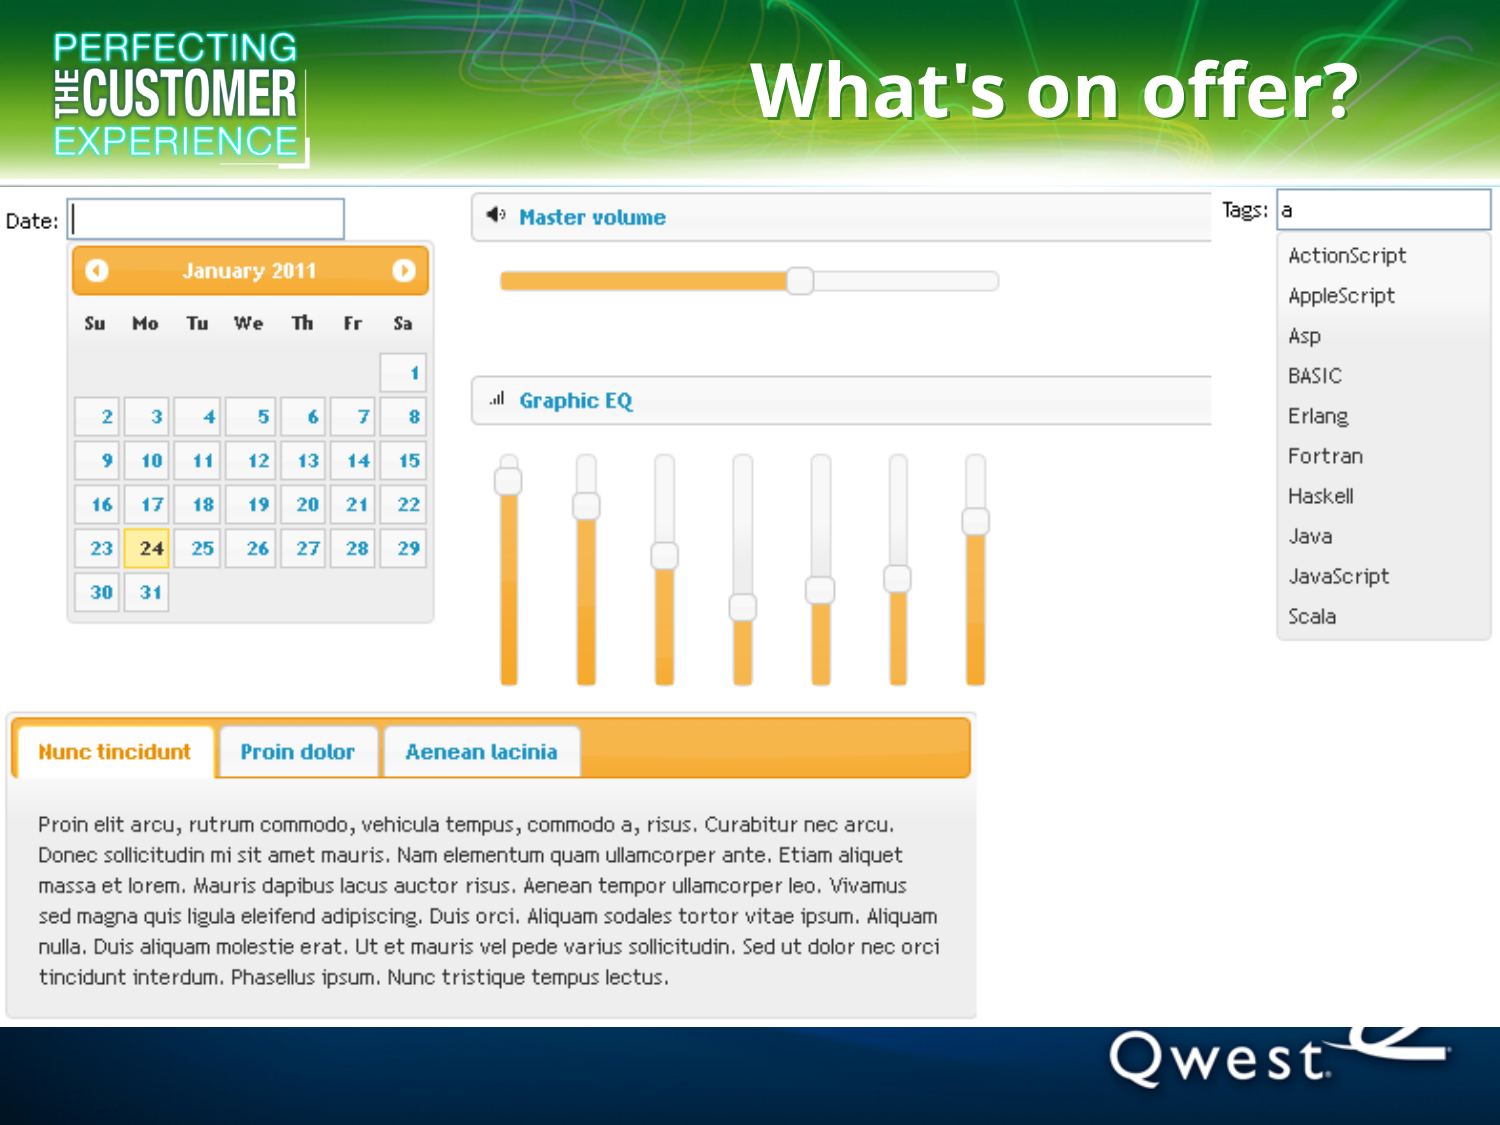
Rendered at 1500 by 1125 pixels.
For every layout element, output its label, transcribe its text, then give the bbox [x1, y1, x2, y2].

title What's on offer? [318, 0, 1376, 185]
picture [0, 0, 1500, 1125]
